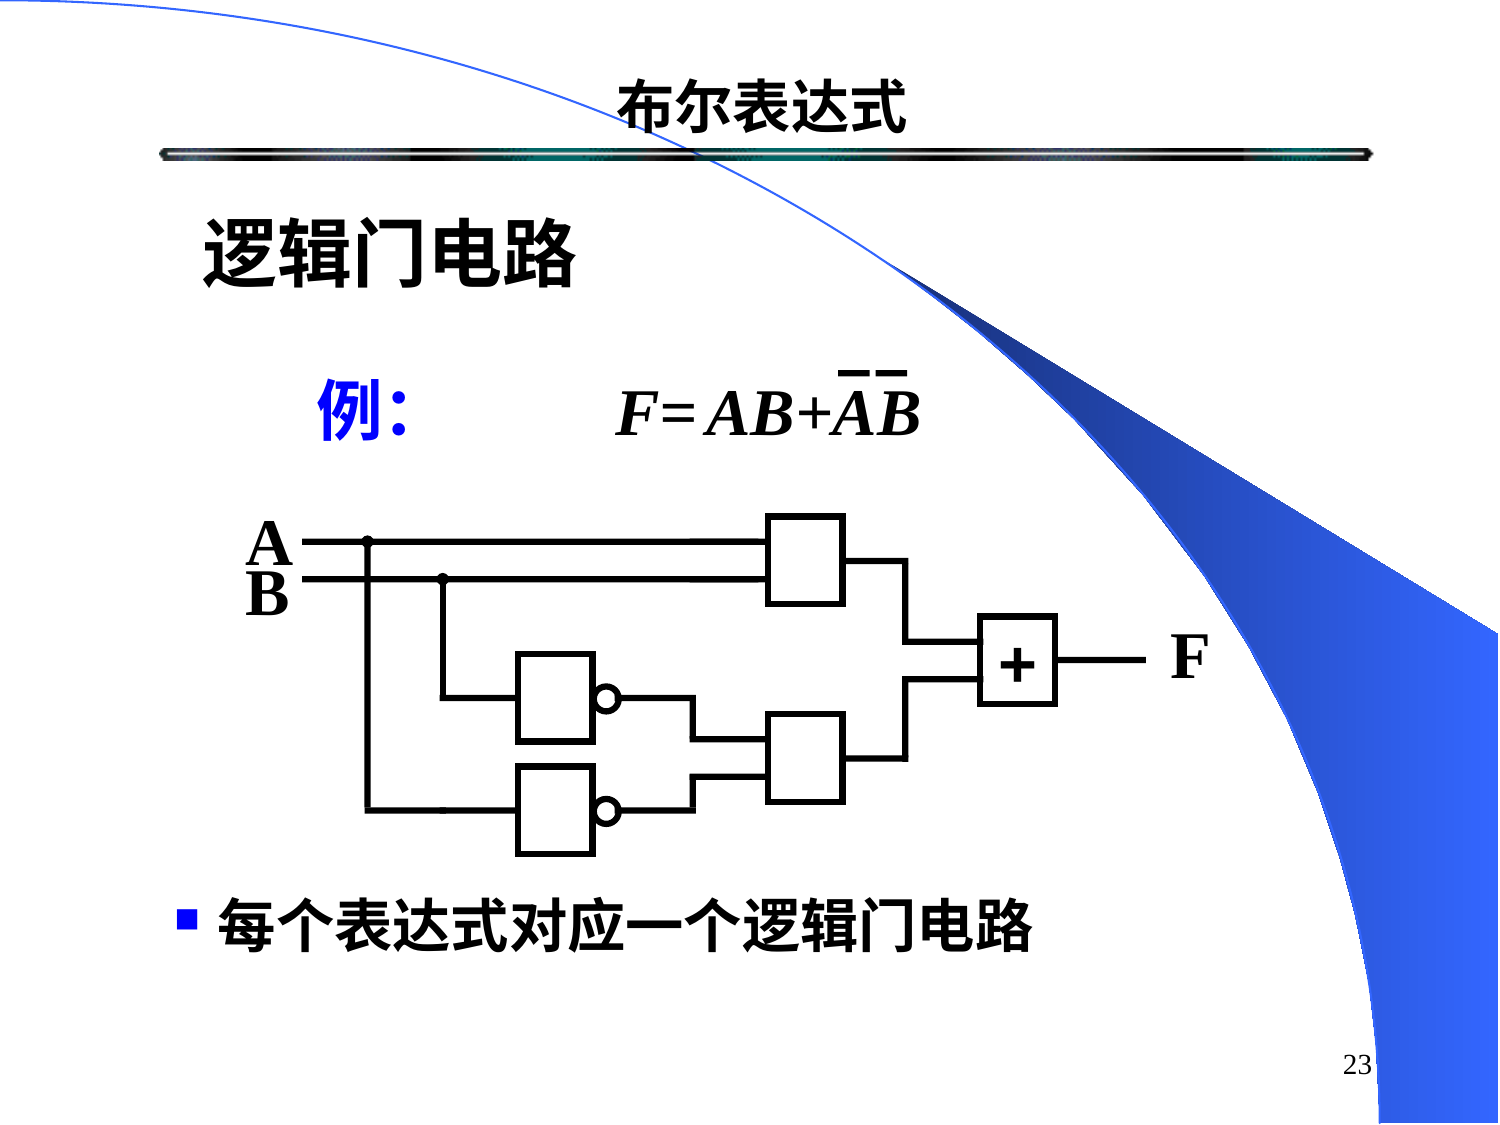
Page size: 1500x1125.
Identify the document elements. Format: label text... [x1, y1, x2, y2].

text_box 每个表达式对应一个逻辑门电路 [159, 881, 1365, 967]
picture [159, 148, 1377, 161]
text_box 逻辑门电路 [187, 199, 768, 304]
text_box 布尔表达式 [230, 63, 1294, 147]
slide_number 23 [1074, 1025, 1388, 1100]
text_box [229, 491, 1268, 855]
text_box 例： [301, 361, 465, 456]
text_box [466, 361, 1005, 457]
